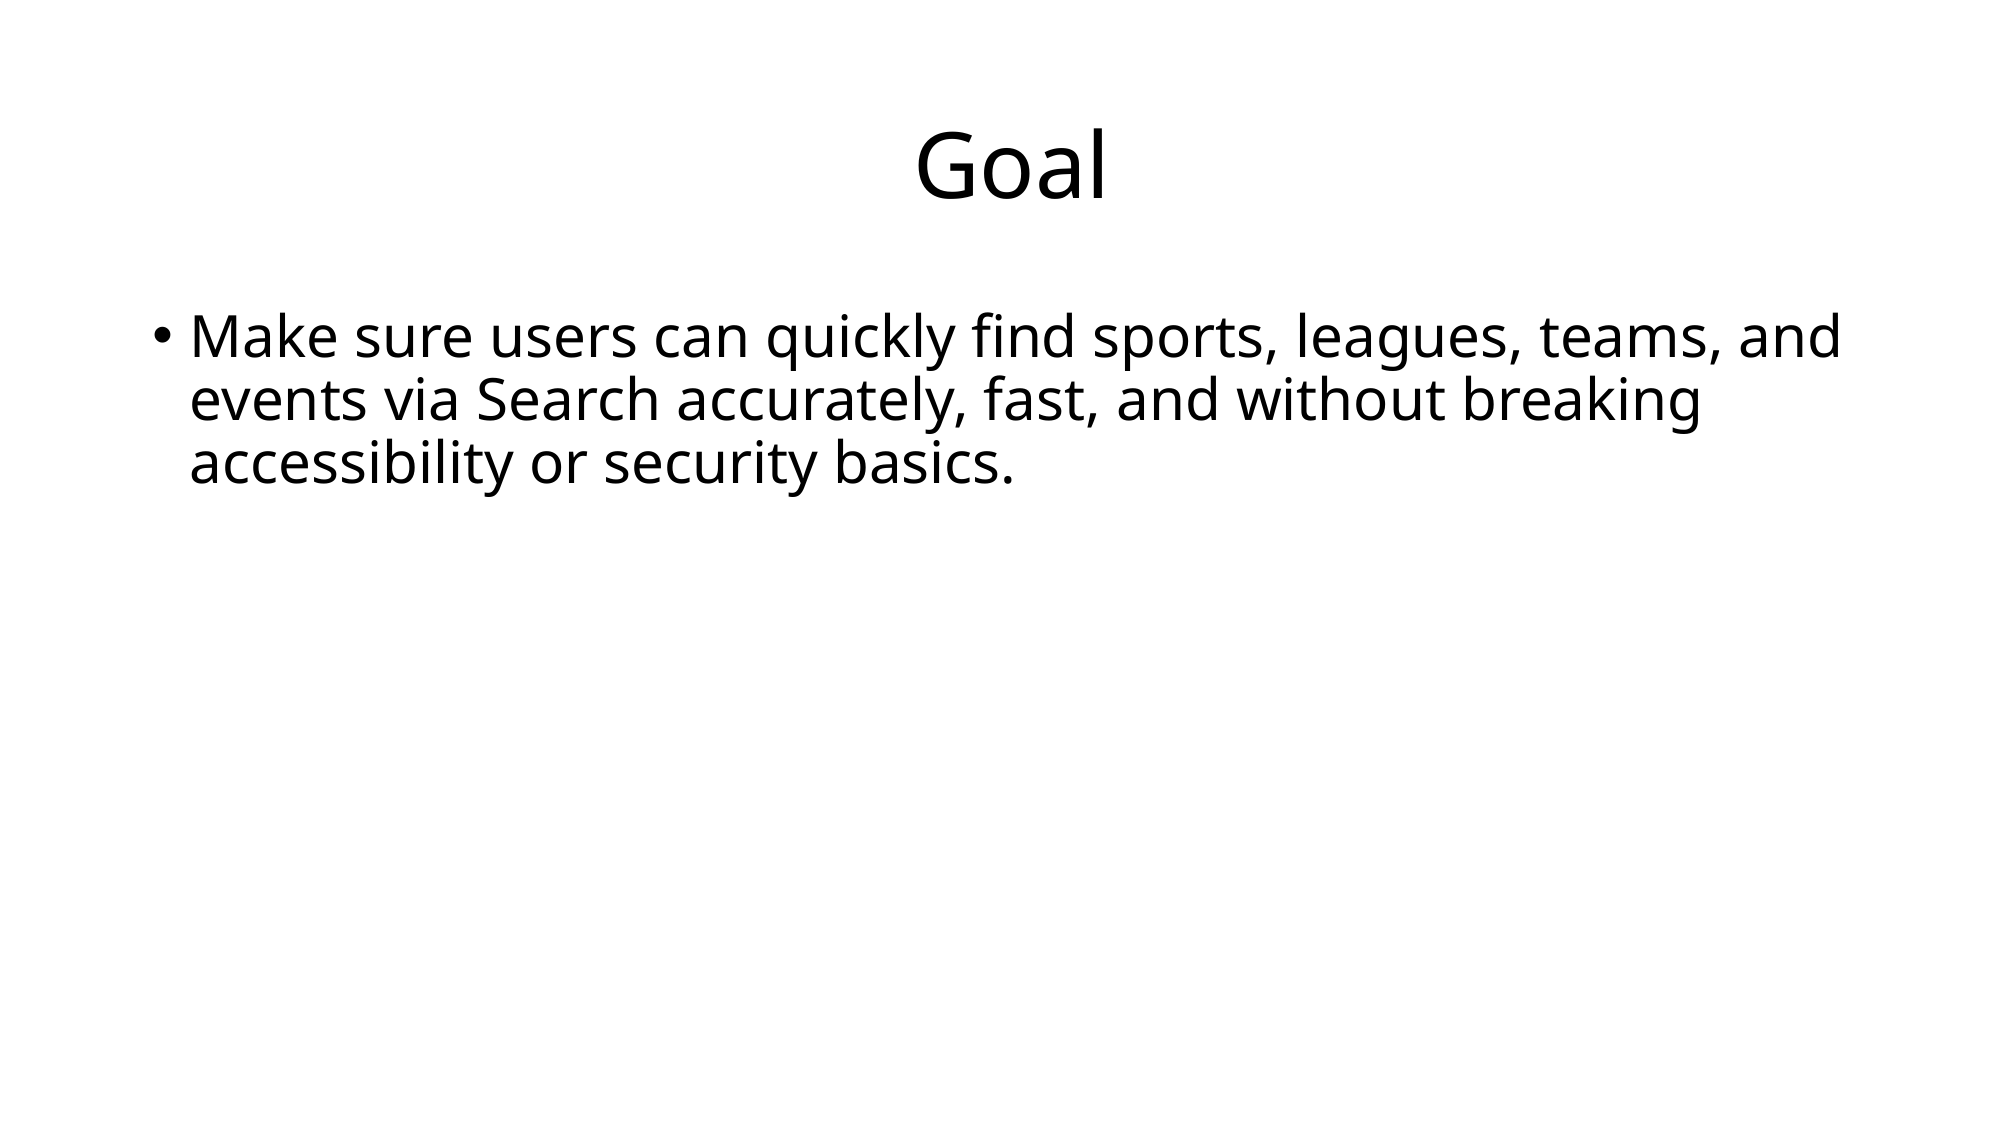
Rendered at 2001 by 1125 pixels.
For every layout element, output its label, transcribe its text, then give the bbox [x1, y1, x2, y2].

title Goal [137, 59, 1863, 278]
list Make sure users can quickly find sports, leagues, teams, and events via Search accurately, fast, and without breaking accessibility or security basics. [137, 299, 1863, 1014]
